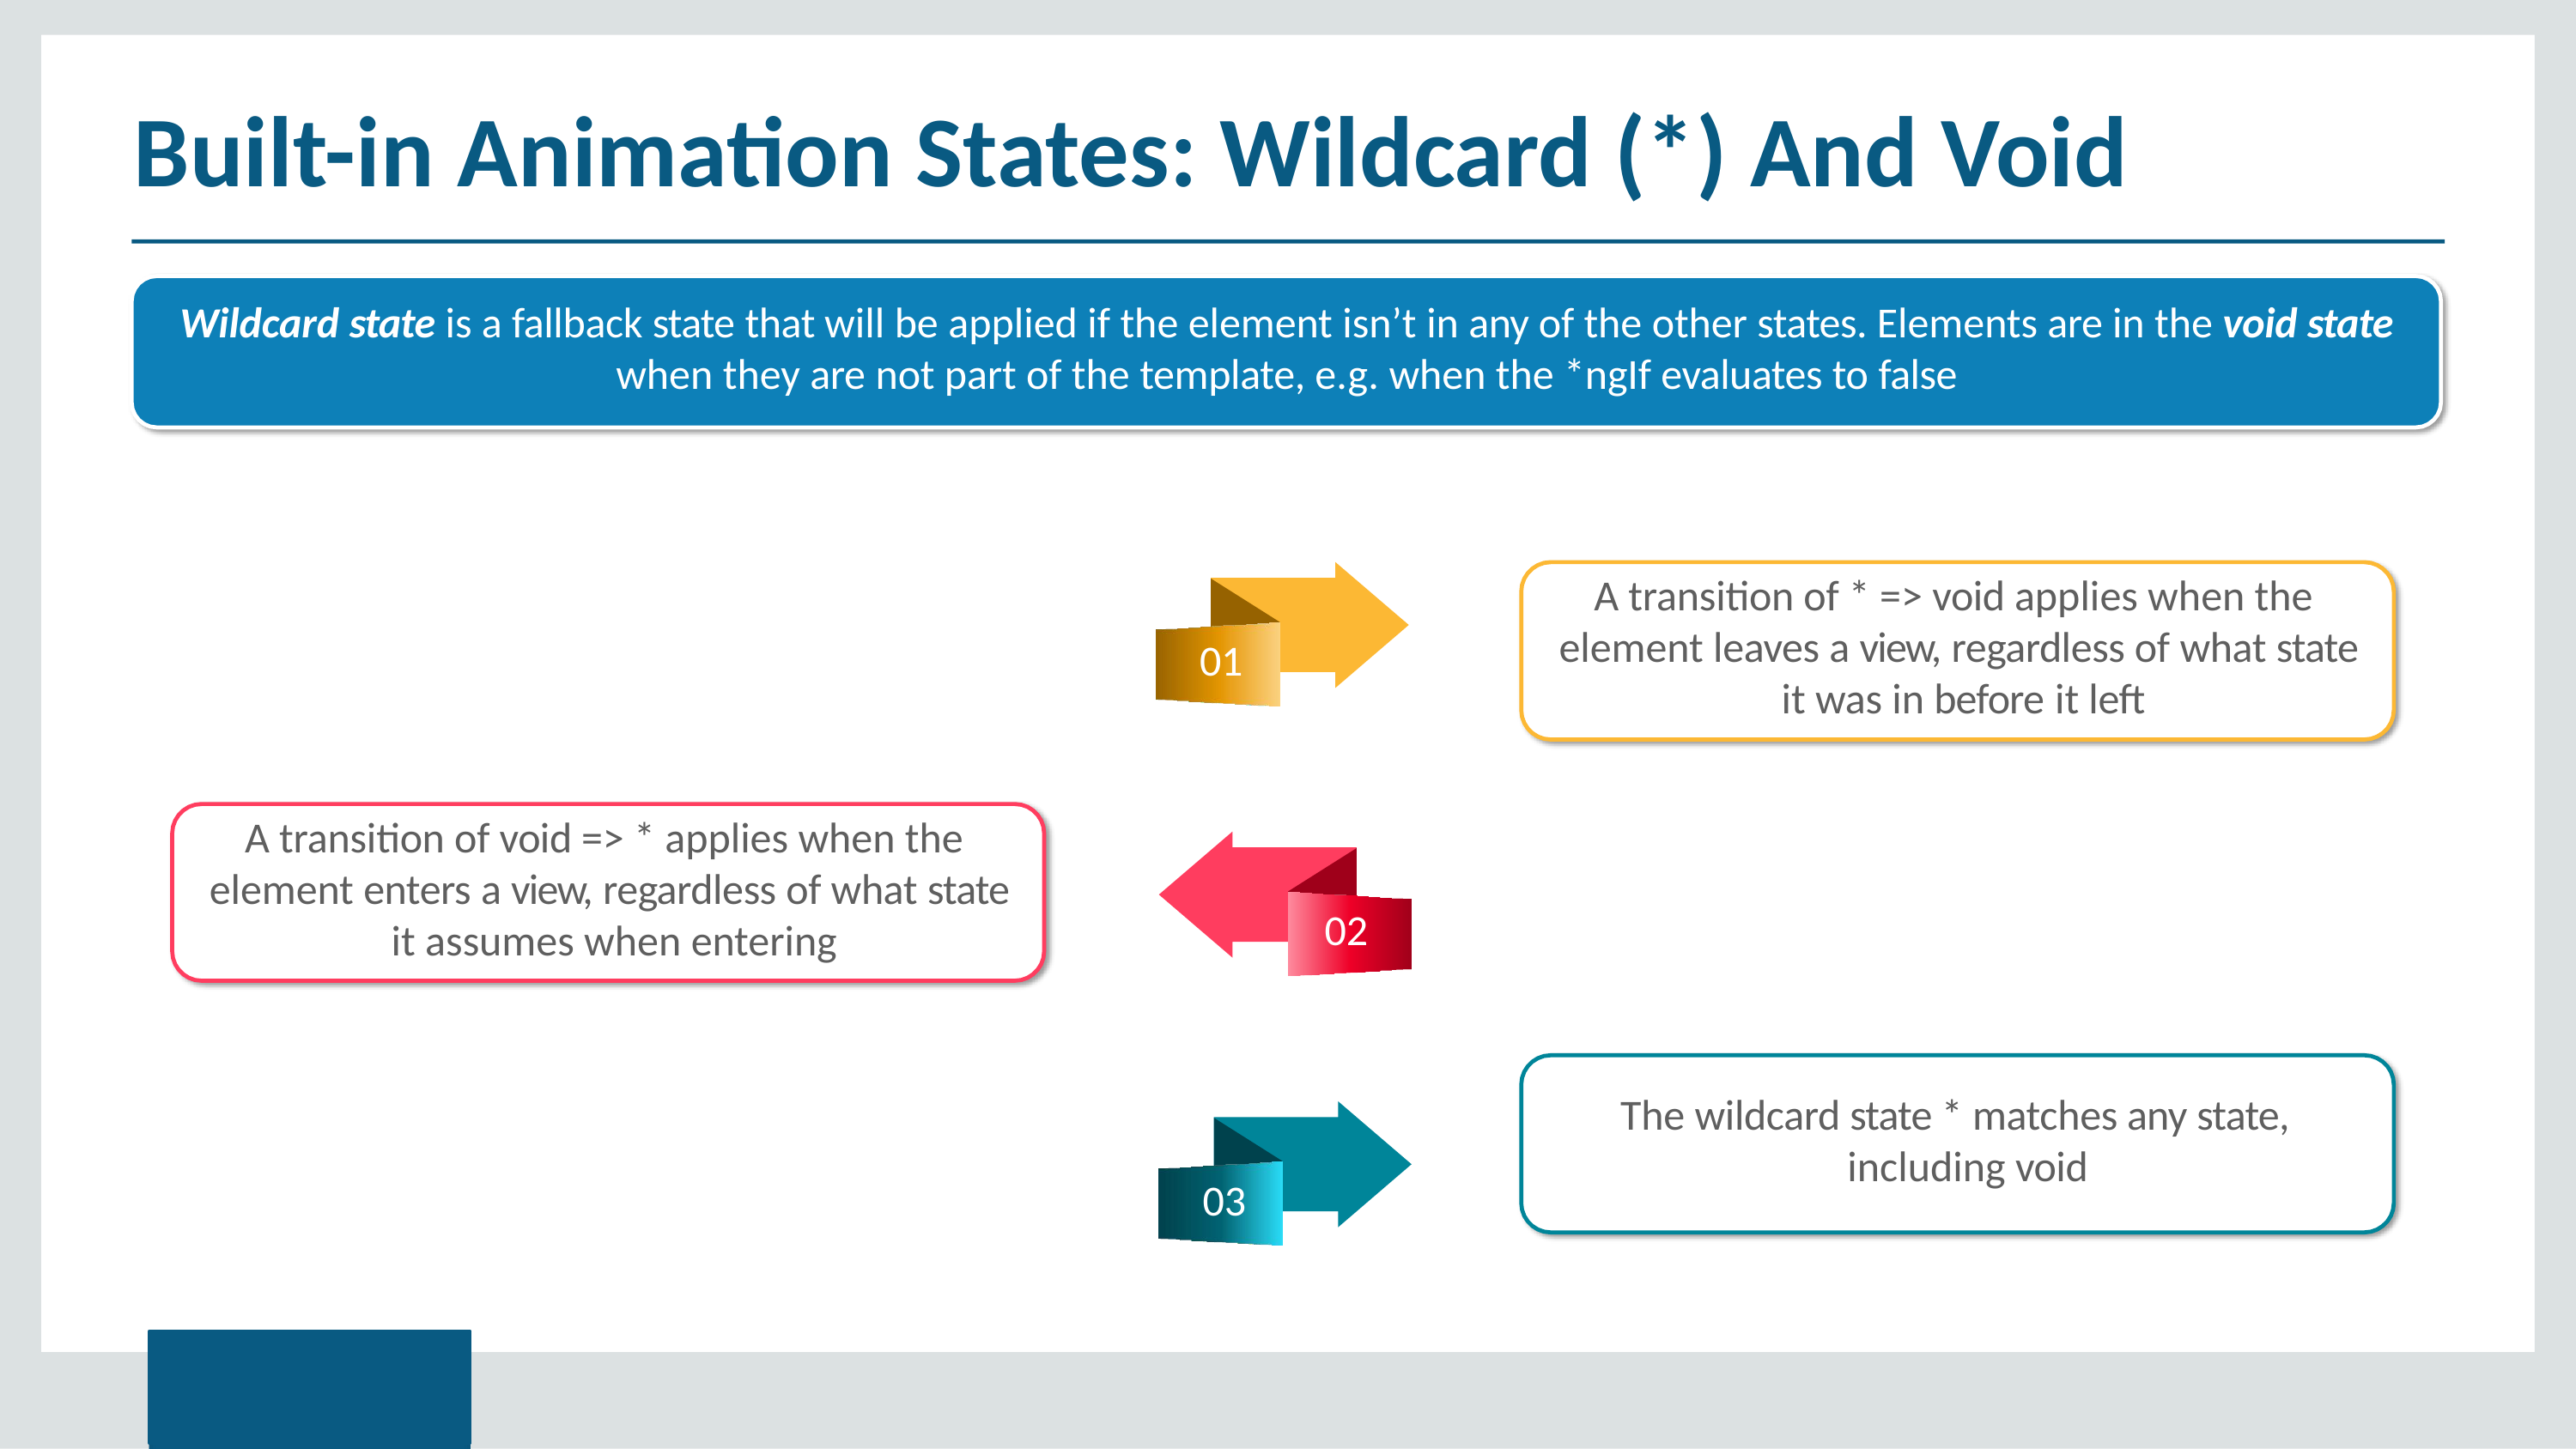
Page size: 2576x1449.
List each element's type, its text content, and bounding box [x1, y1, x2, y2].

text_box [1517, 1052, 2406, 1245]
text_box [1158, 831, 1413, 976]
title Built-in Animation States: Wildcard (*) And Void [131, 84, 2136, 271]
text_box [147, 1329, 472, 1446]
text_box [128, 273, 2453, 440]
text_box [1156, 561, 1409, 706]
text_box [1517, 559, 2406, 751]
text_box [168, 801, 1056, 992]
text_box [1158, 1100, 1413, 1246]
